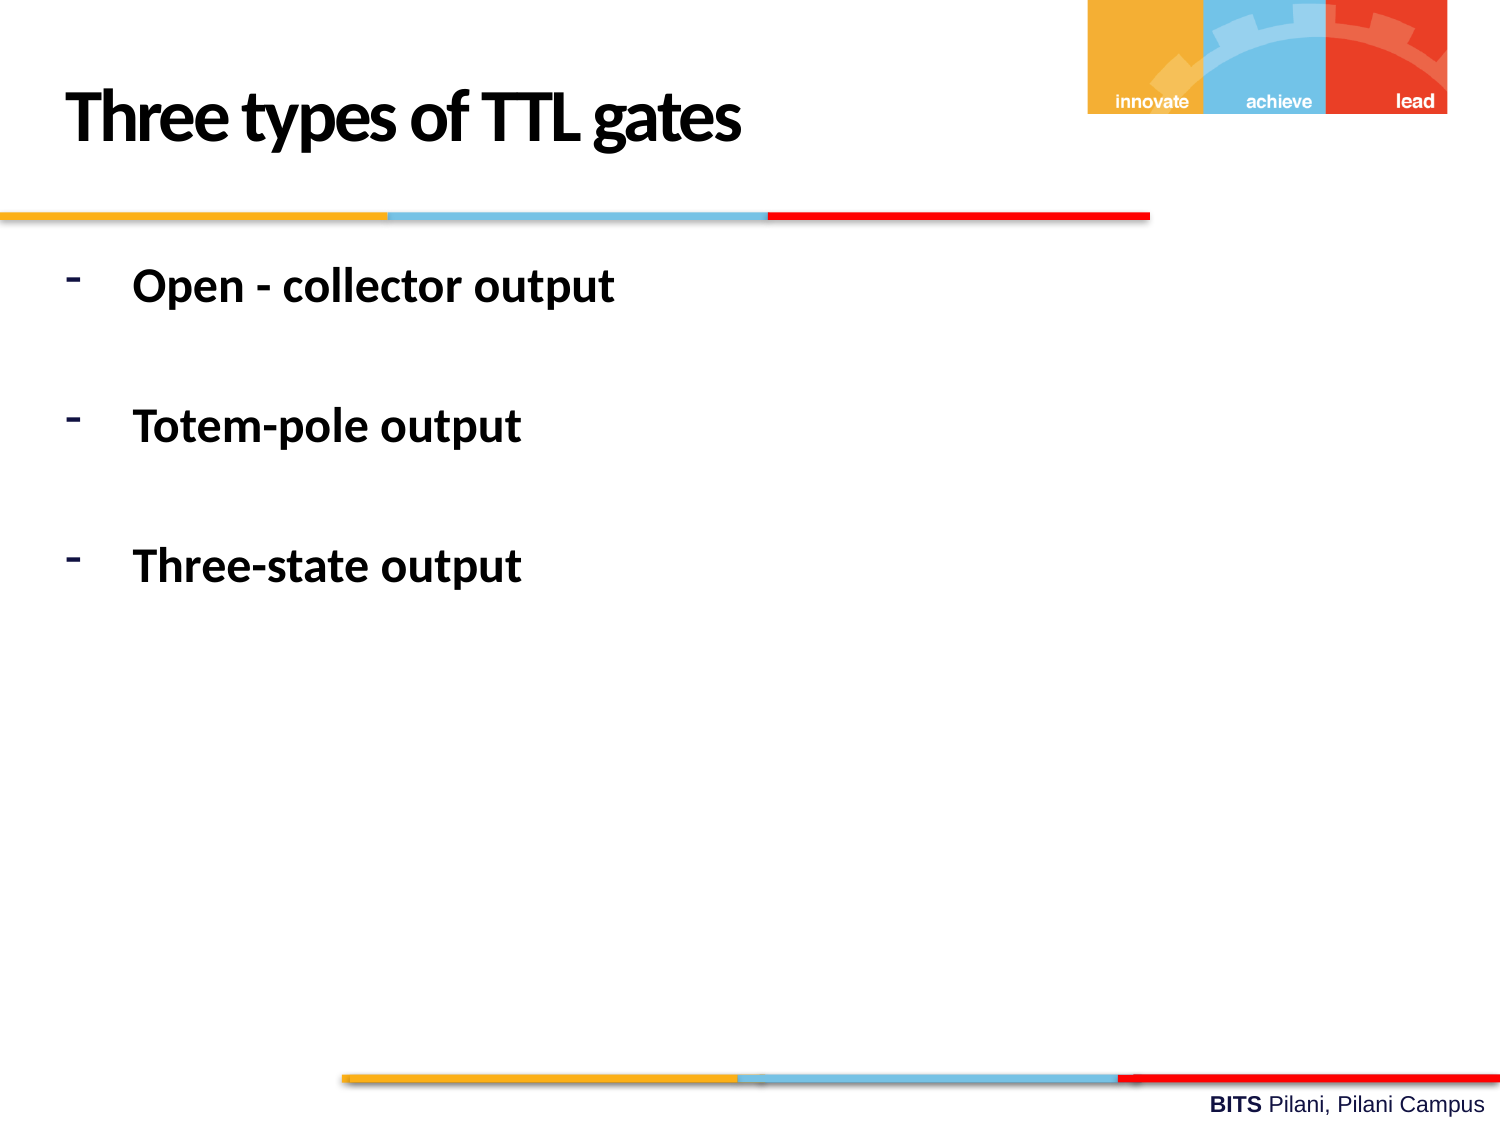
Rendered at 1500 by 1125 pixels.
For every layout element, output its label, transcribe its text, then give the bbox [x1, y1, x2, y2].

list Three types of TTL gates [50, 24, 1088, 213]
picture [1087, 0, 1448, 114]
list Open - collector output Totem-pole output Three-state output [50, 245, 1400, 988]
